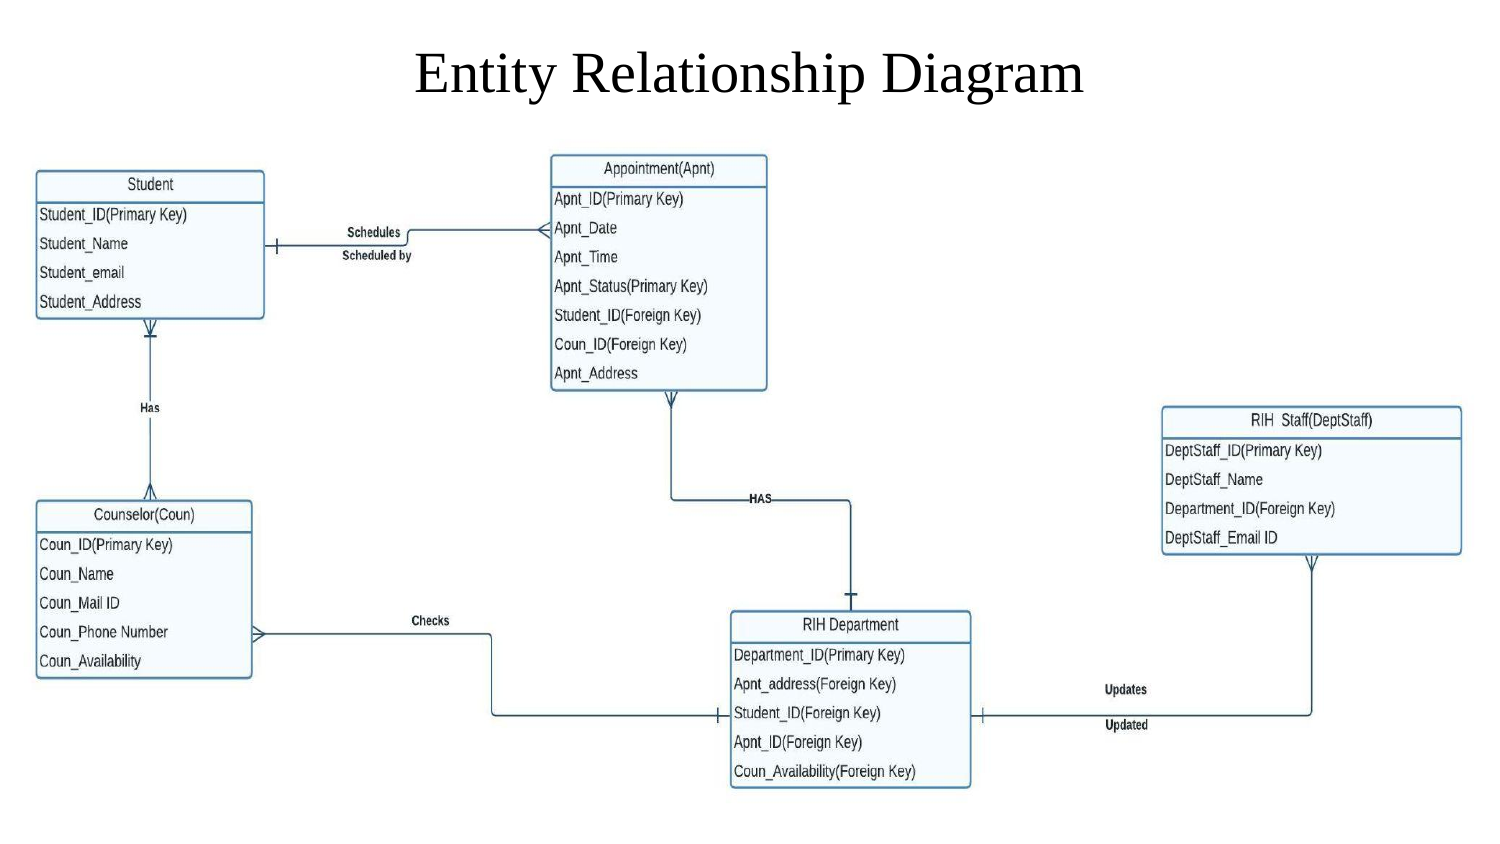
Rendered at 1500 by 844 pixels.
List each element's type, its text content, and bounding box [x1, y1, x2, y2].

picture [12, 123, 1485, 819]
title Entity Relationship Diagram [51, 19, 1449, 114]
